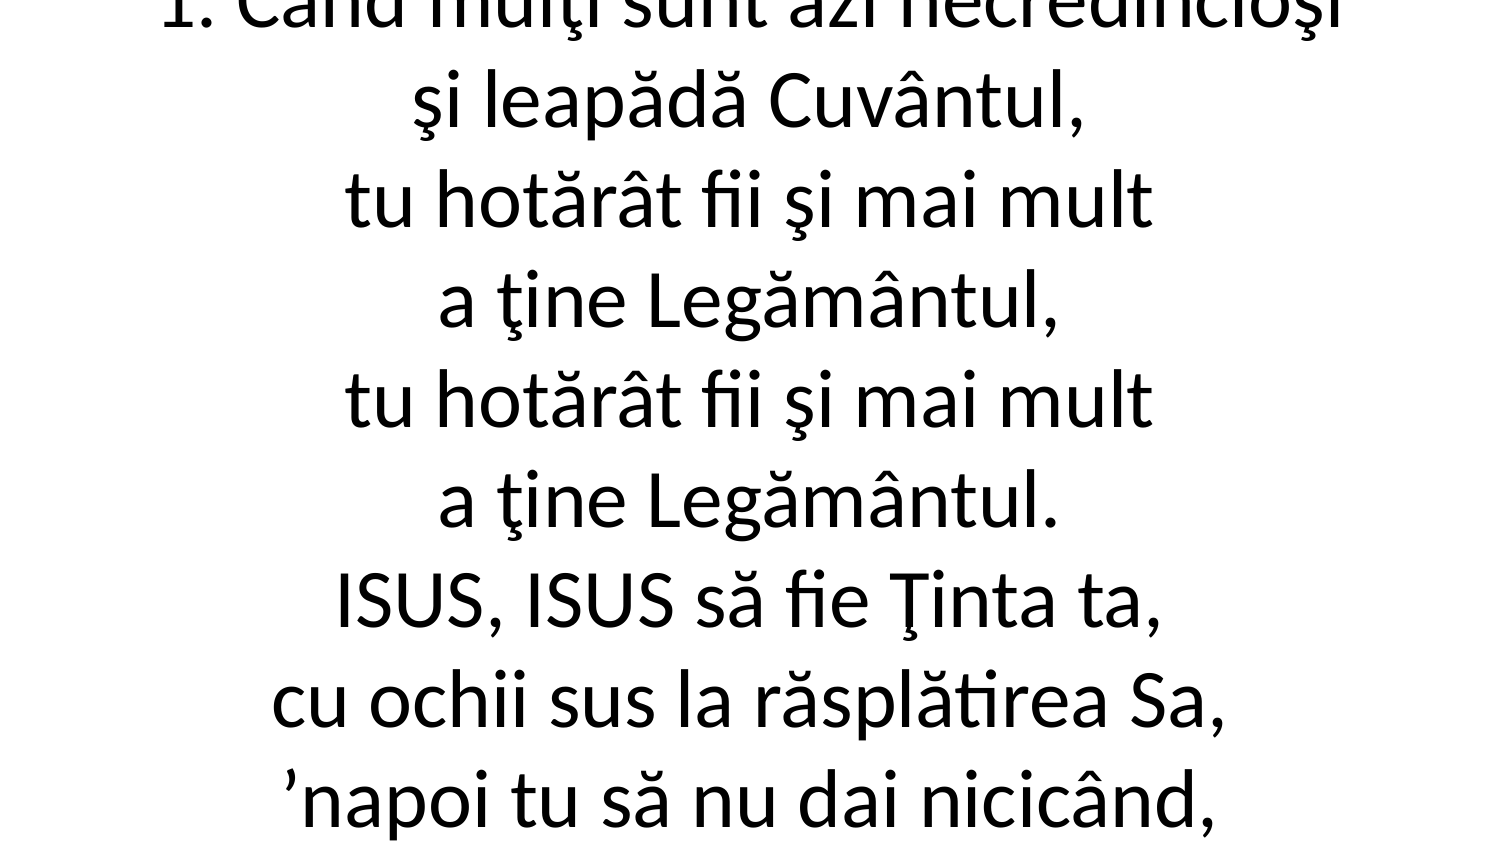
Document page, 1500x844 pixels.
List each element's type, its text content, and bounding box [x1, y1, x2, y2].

text_box 1. Când mulţi sunt azi necredincioşi şi leapădă Cuvântul, tu hotărât fii şi mai mult a ţine Legământul, tu hotărât fii şi mai mult a ţine Legământul. ISUS, ISUS să fie Ţinta ta, cu ochii sus la răsplătirea Sa, ʼnapoi tu să nu dai nicicând, fii treaz şi luptă biruind! [139, 0, 1361, 844]
